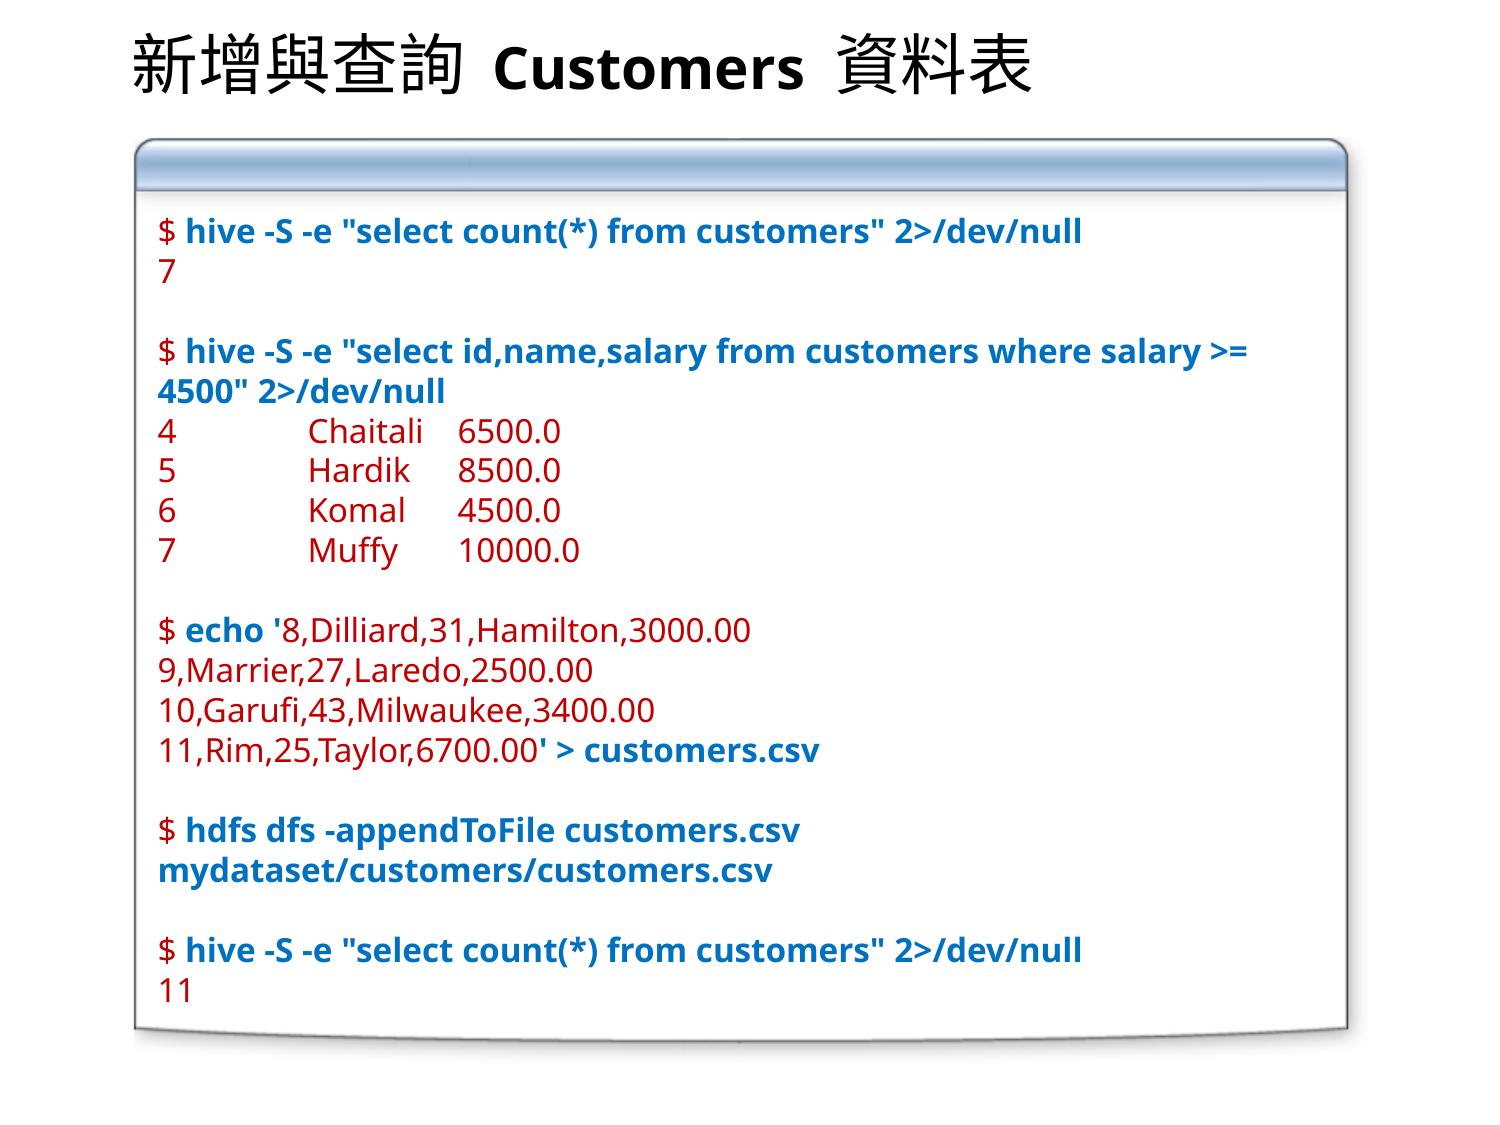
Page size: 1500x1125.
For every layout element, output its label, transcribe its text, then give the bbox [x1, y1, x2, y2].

picture [125, 137, 1375, 1075]
text_box $ hive -S -e "select count(*) from customers" 2>/dev/null 7 $ hive -S -e "select id,name,salary from customers where salary >= 4500" 2>/dev/null 4 Chaitali 6500.0 5 Hardik 8500.0 6 Komal 4500.0 7 Muffy 10000.0 $ echo '8,Dilliard,31,Hamilton,3000.00 9,Marrier,27,Laredo,2500.00 10,Garufi,43,Milwaukee,3400.00 11,Rim,25,Taylor,6700.00' > customers.csv $ hdfs dfs -appendToFile customers.csv mydataset/customers/customers.csv $ hive -S -e "select count(*) from customers" 2>/dev/null 11 [149, 202, 1350, 1016]
title 新增與查詢 Customers 資料表 [130, 0, 1351, 139]
